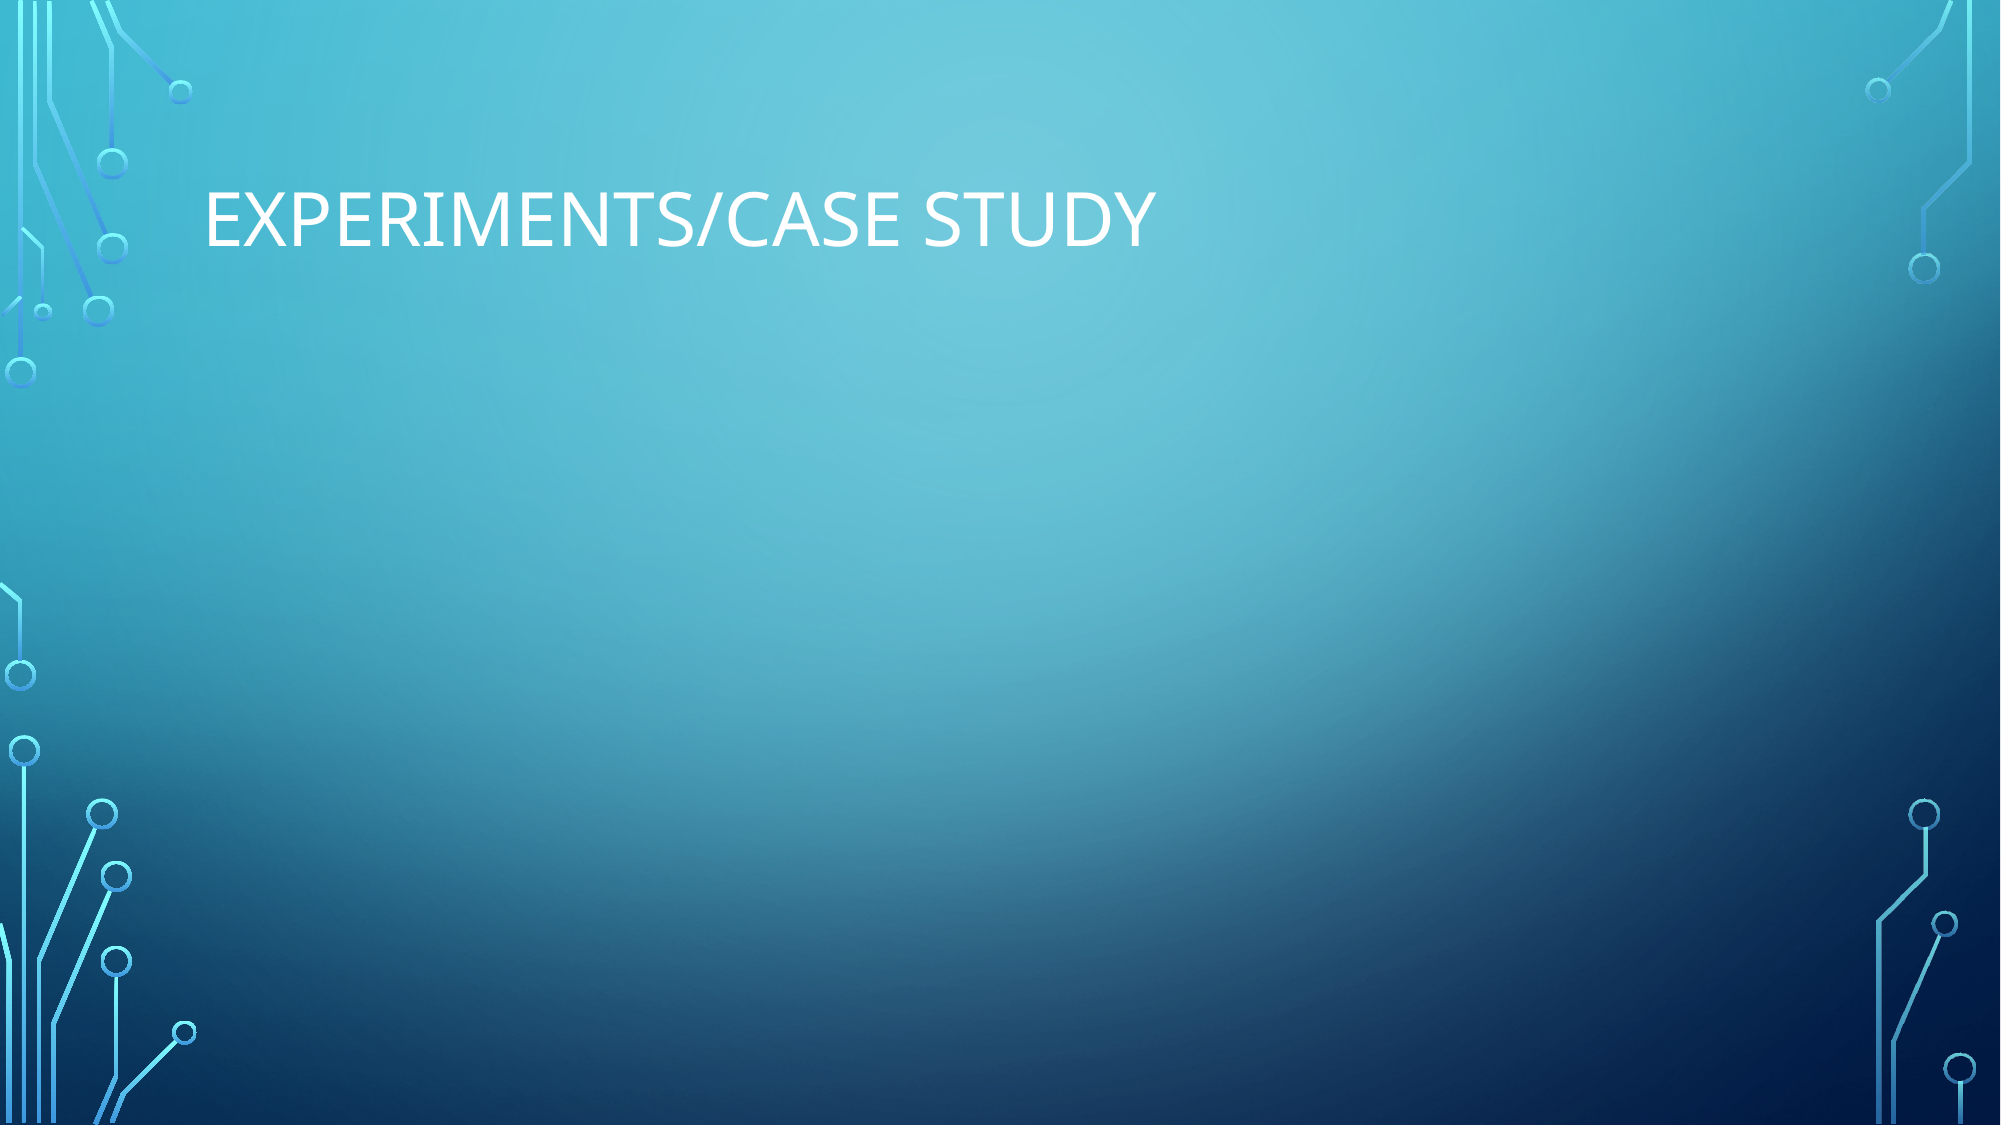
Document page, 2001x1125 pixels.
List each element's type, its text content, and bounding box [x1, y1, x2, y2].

title Experiments/Case study [187, 101, 1813, 344]
